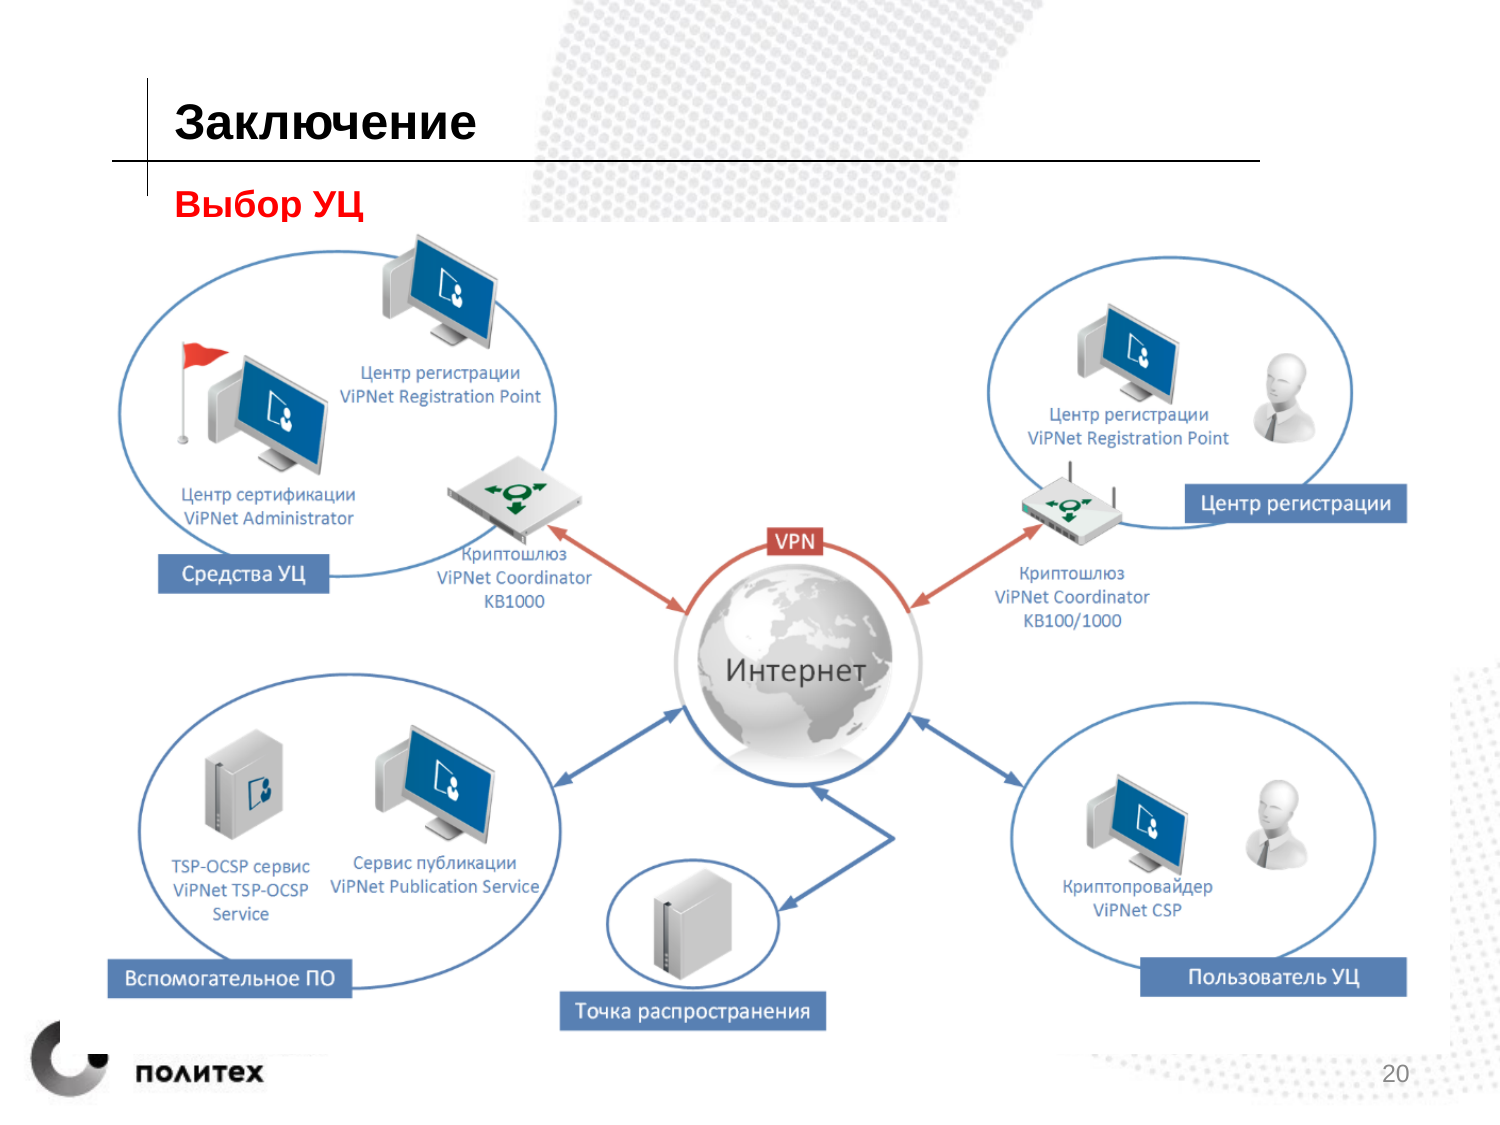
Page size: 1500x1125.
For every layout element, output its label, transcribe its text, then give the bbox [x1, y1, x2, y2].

text_box Заключение [159, 78, 1427, 161]
title Выбор УЦ [159, 161, 1427, 221]
slide_number 20 [1074, 1062, 1425, 1103]
list [0, 220, 1378, 977]
picture [0, 0, 1500, 1125]
